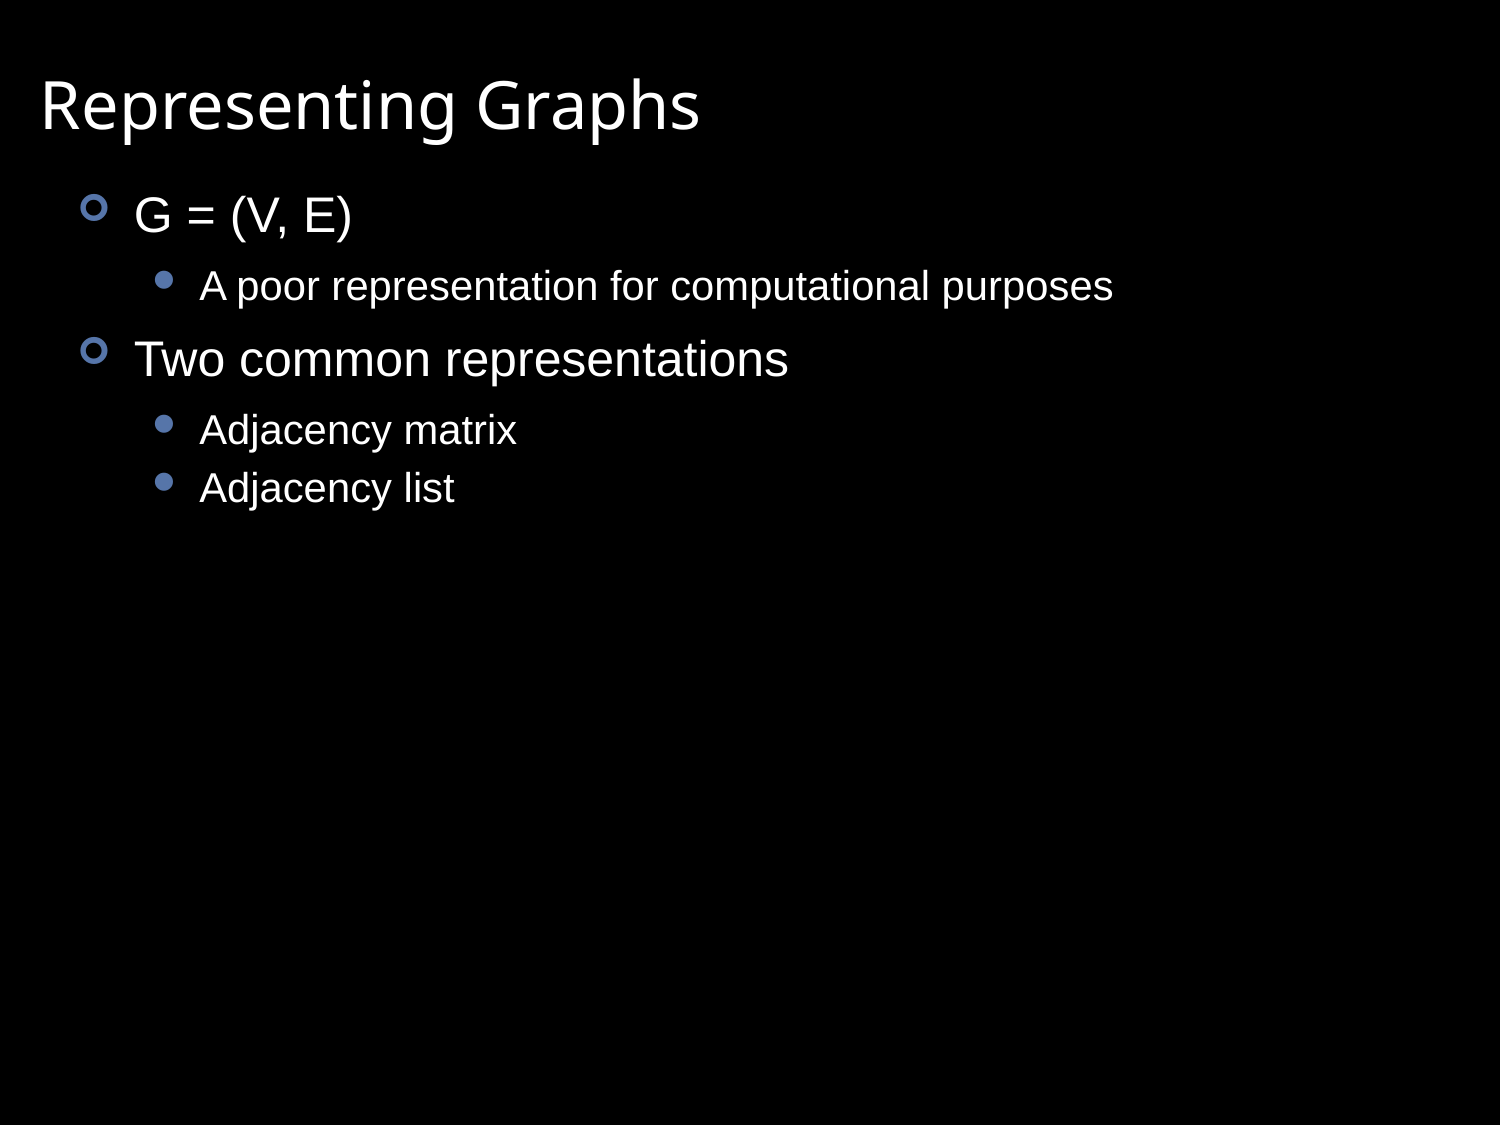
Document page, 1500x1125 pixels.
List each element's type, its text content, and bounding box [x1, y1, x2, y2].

list G = (V, E) A poor representation for computational purposes Two common representations Adjacency matrix Adjacency list [62, 174, 1451, 1013]
title Representing Graphs [24, 18, 1451, 188]
